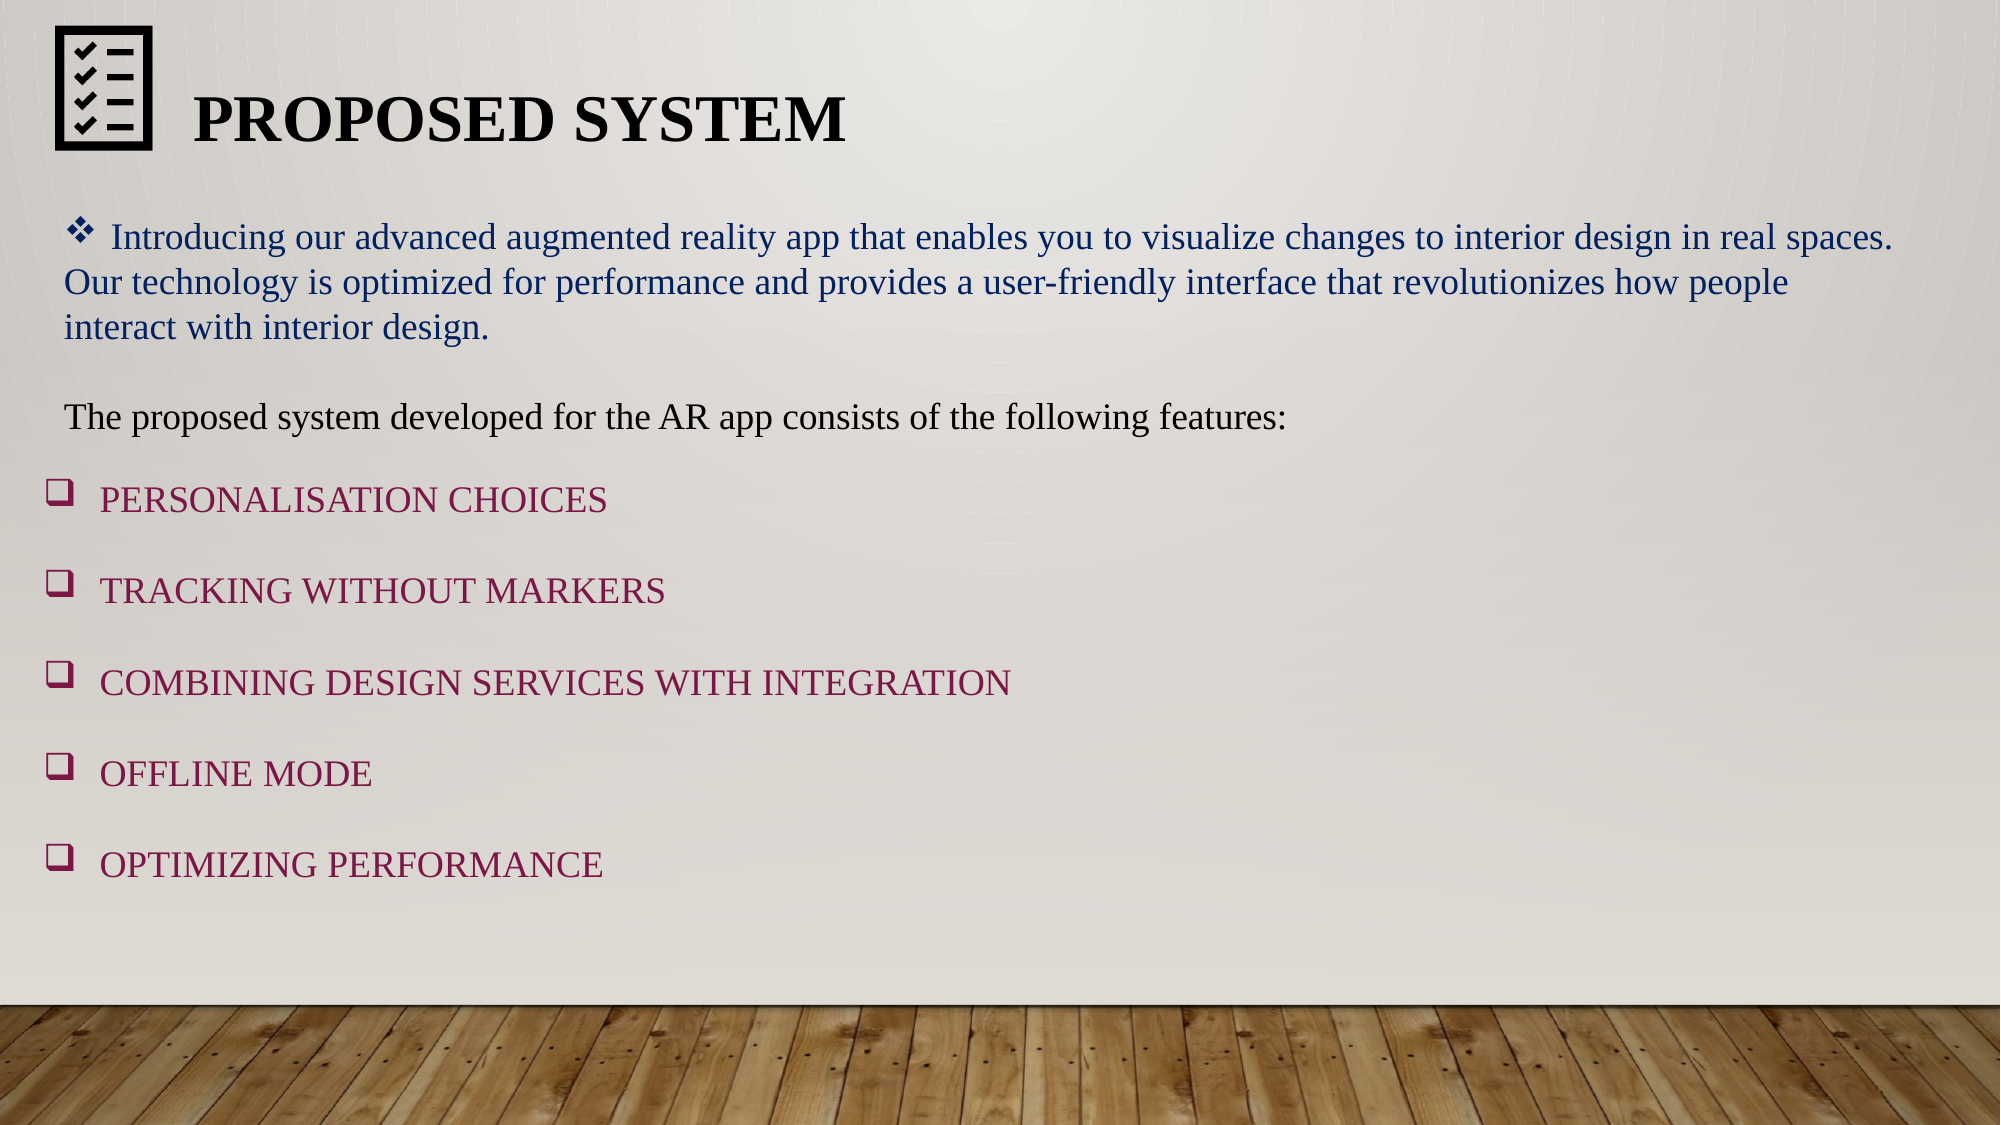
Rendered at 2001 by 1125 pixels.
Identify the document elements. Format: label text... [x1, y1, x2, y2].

text_box COMBINING DESIGN SERVICES WITH INTEGRATION [28, 650, 1030, 710]
text_box OFFLINE MODE [28, 741, 1030, 802]
picture [0, 1005, 2000, 1125]
text_box PERSONALISATION CHOICES [28, 467, 1030, 528]
text_box PROPOSED SYSTEM [179, 67, 1180, 162]
picture [28, 12, 179, 164]
text_box Introducing our advanced augmented reality app that enables you to visualize changes to interior design in real spaces. Our technology is optimized for performance and provides a user-friendly interface that revolutionizes how people interact with interior design. The proposed system developed for the AR app consists of the following features: [49, 204, 1927, 490]
text_box TRACKING WITHOUT MARKERS [28, 558, 1030, 619]
text_box OPTIMIZING PERFORMANCE [28, 832, 1030, 893]
